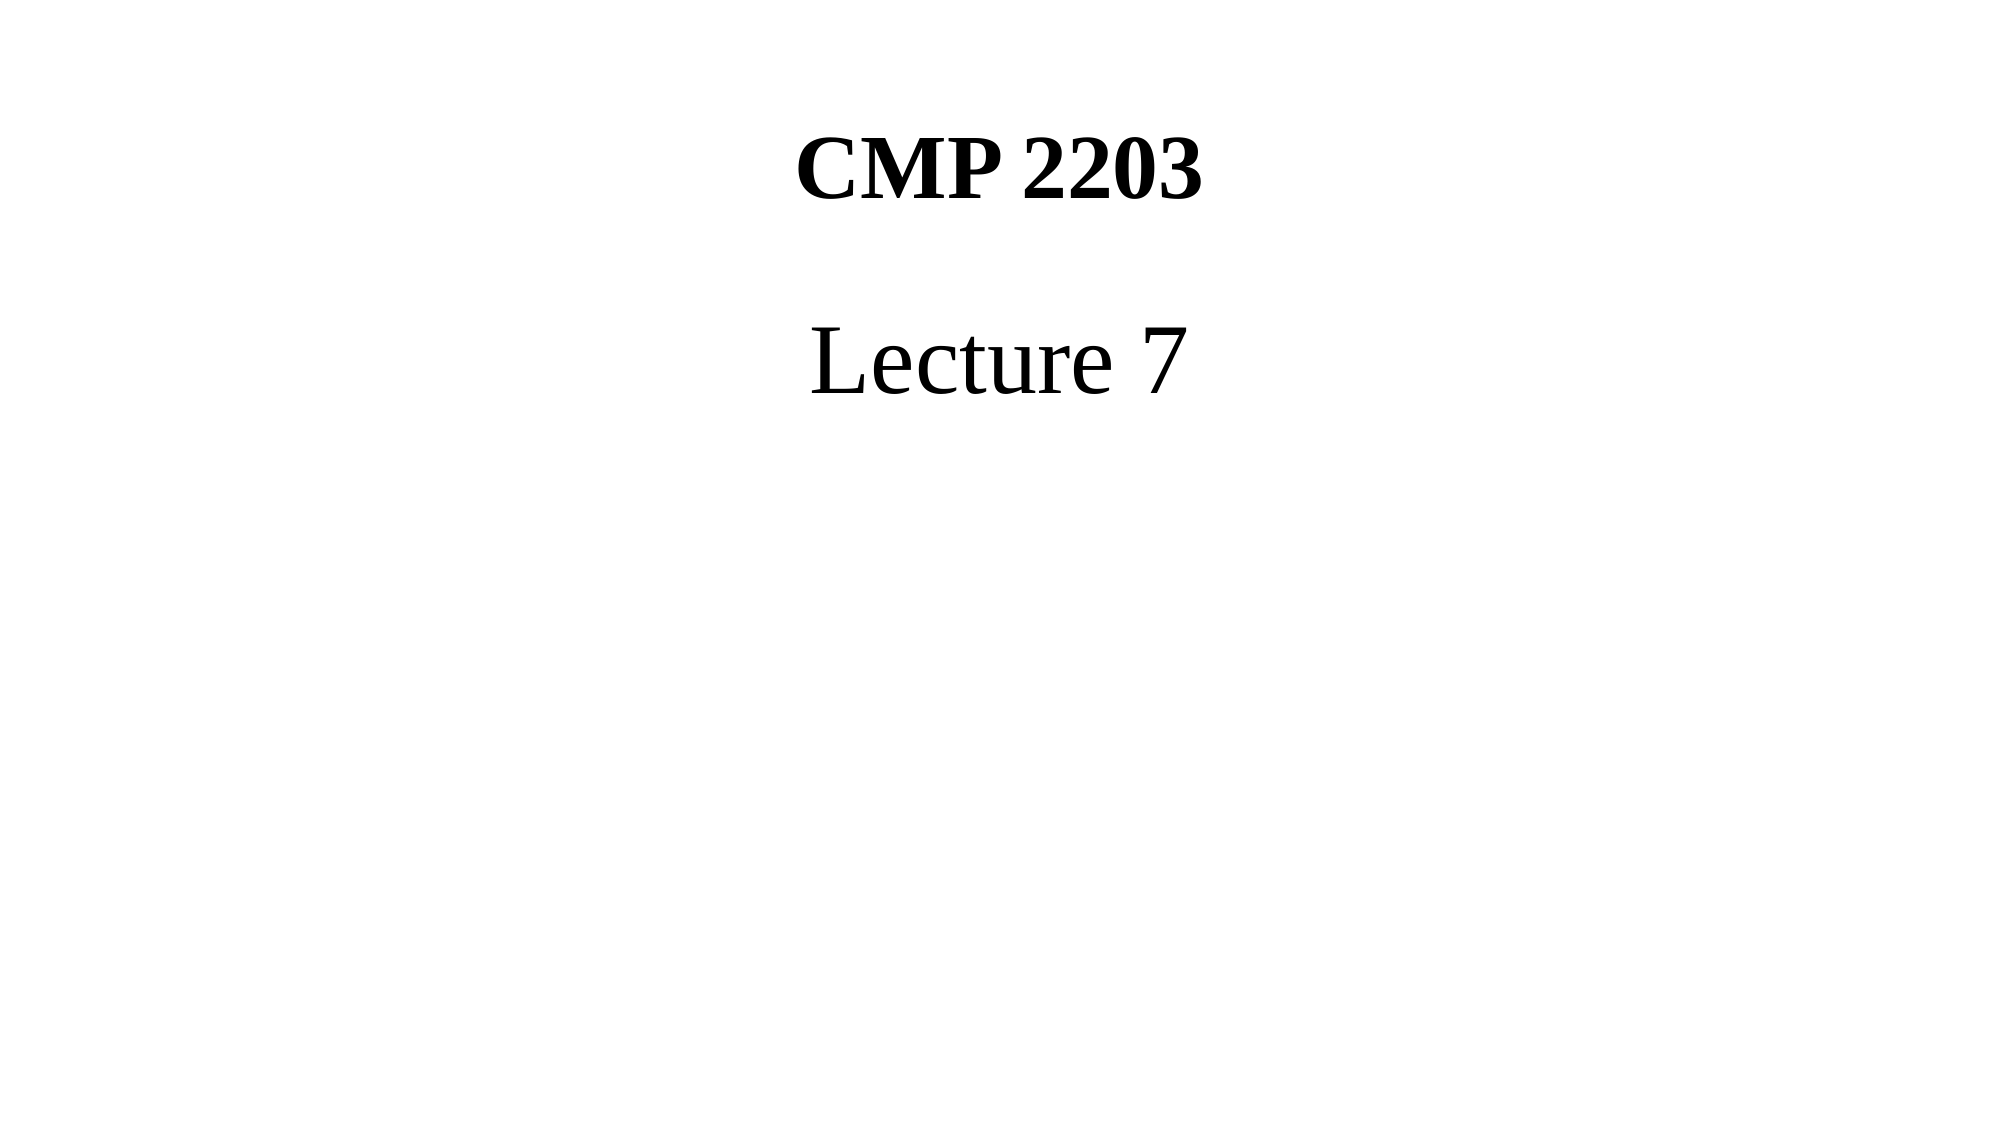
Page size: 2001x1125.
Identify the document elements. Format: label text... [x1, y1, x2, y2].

title CMP 2203 [137, 59, 1863, 278]
list Lecture 7 [137, 299, 1863, 1014]
